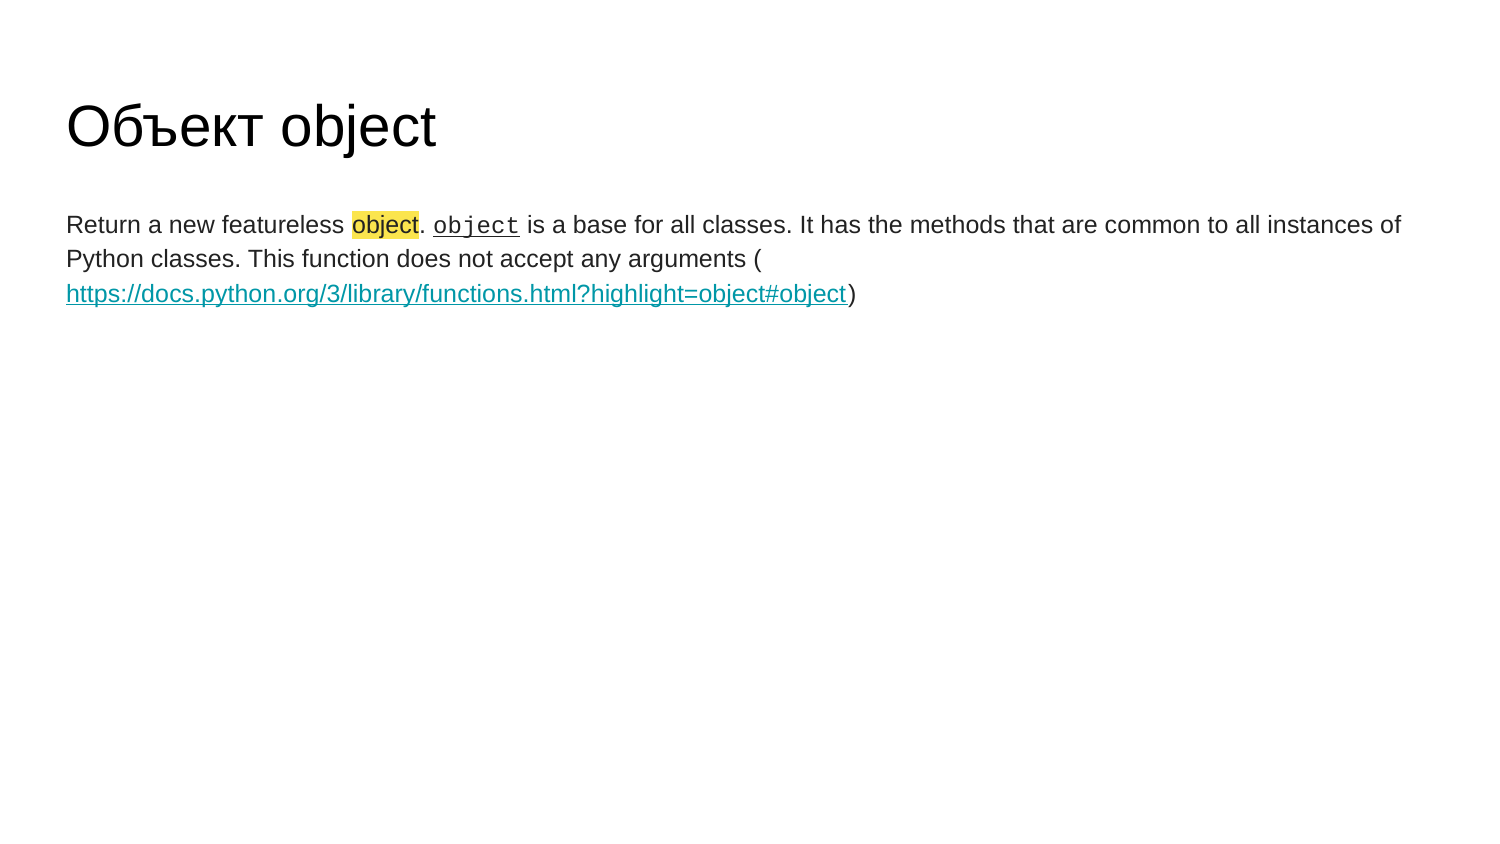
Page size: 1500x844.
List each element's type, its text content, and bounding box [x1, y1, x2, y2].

title Объект object [51, 72, 1449, 167]
list Return a new featureless object. object is a base for all classes. It has the methods that are common to all instances of Python classes. This function does not accept any arguments (https://docs.python.org/3/library/functions.html?highlight=object#object) [51, 189, 1463, 750]
